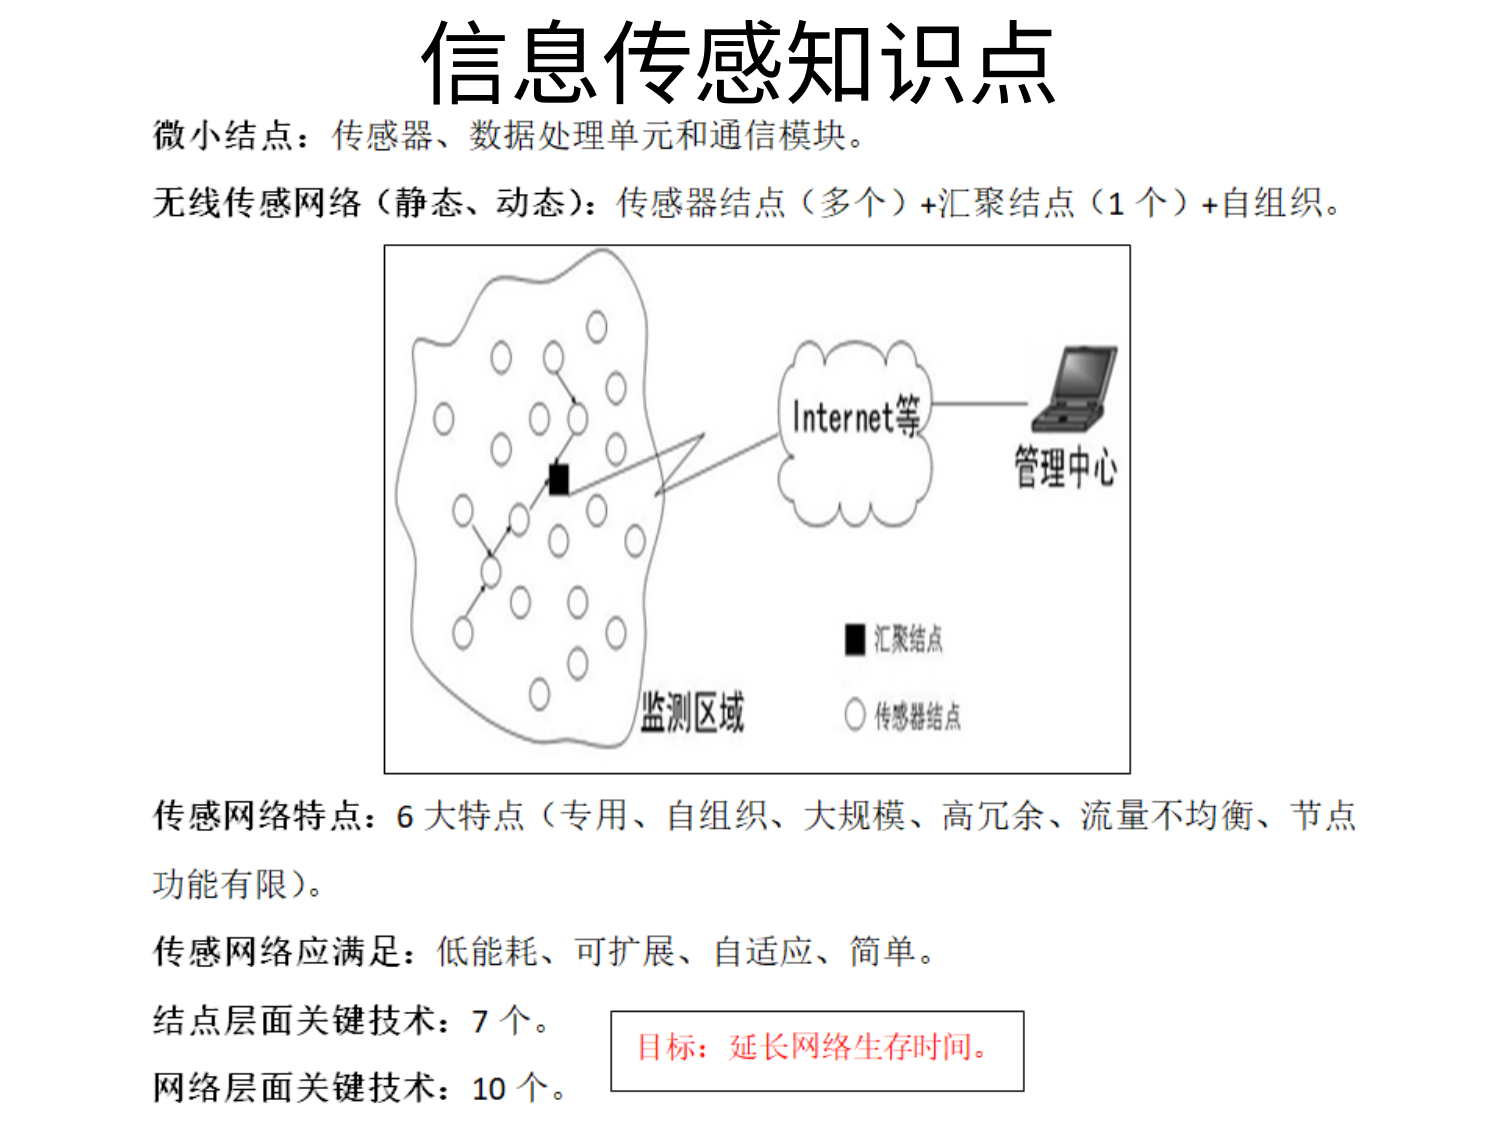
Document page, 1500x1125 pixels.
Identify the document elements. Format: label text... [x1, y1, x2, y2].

picture [136, 118, 1372, 1125]
title 信息传感知识点 [64, 0, 1415, 126]
